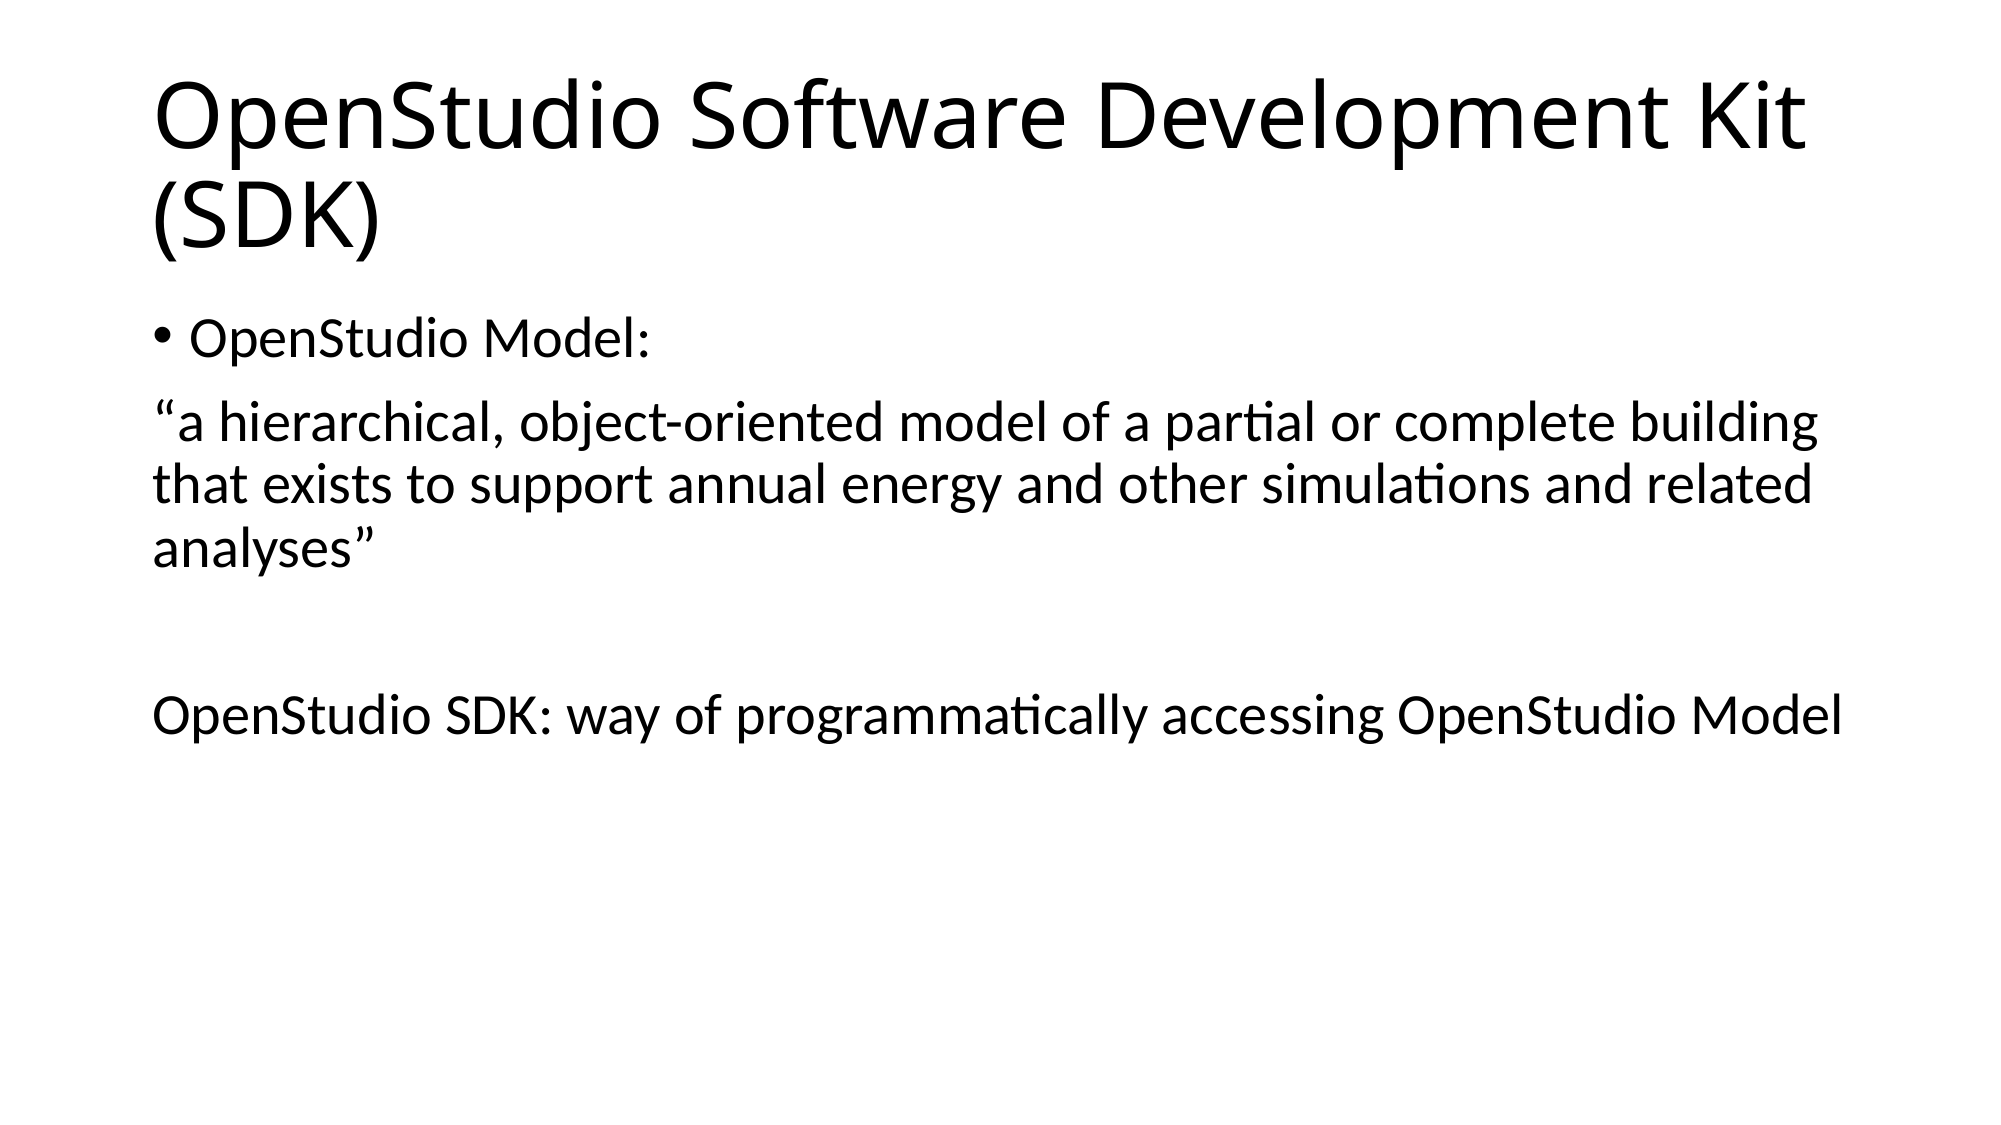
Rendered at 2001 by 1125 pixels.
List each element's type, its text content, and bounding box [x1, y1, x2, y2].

list OpenStudio Model: “a hierarchical, object-oriented model of a partial or complete building that exists to support annual energy and other simulations and related analyses” OpenStudio SDK: way of programmatically accessing OpenStudio Model [137, 299, 1863, 1014]
title OpenStudio Software Development Kit (SDK) [137, 59, 1863, 278]
